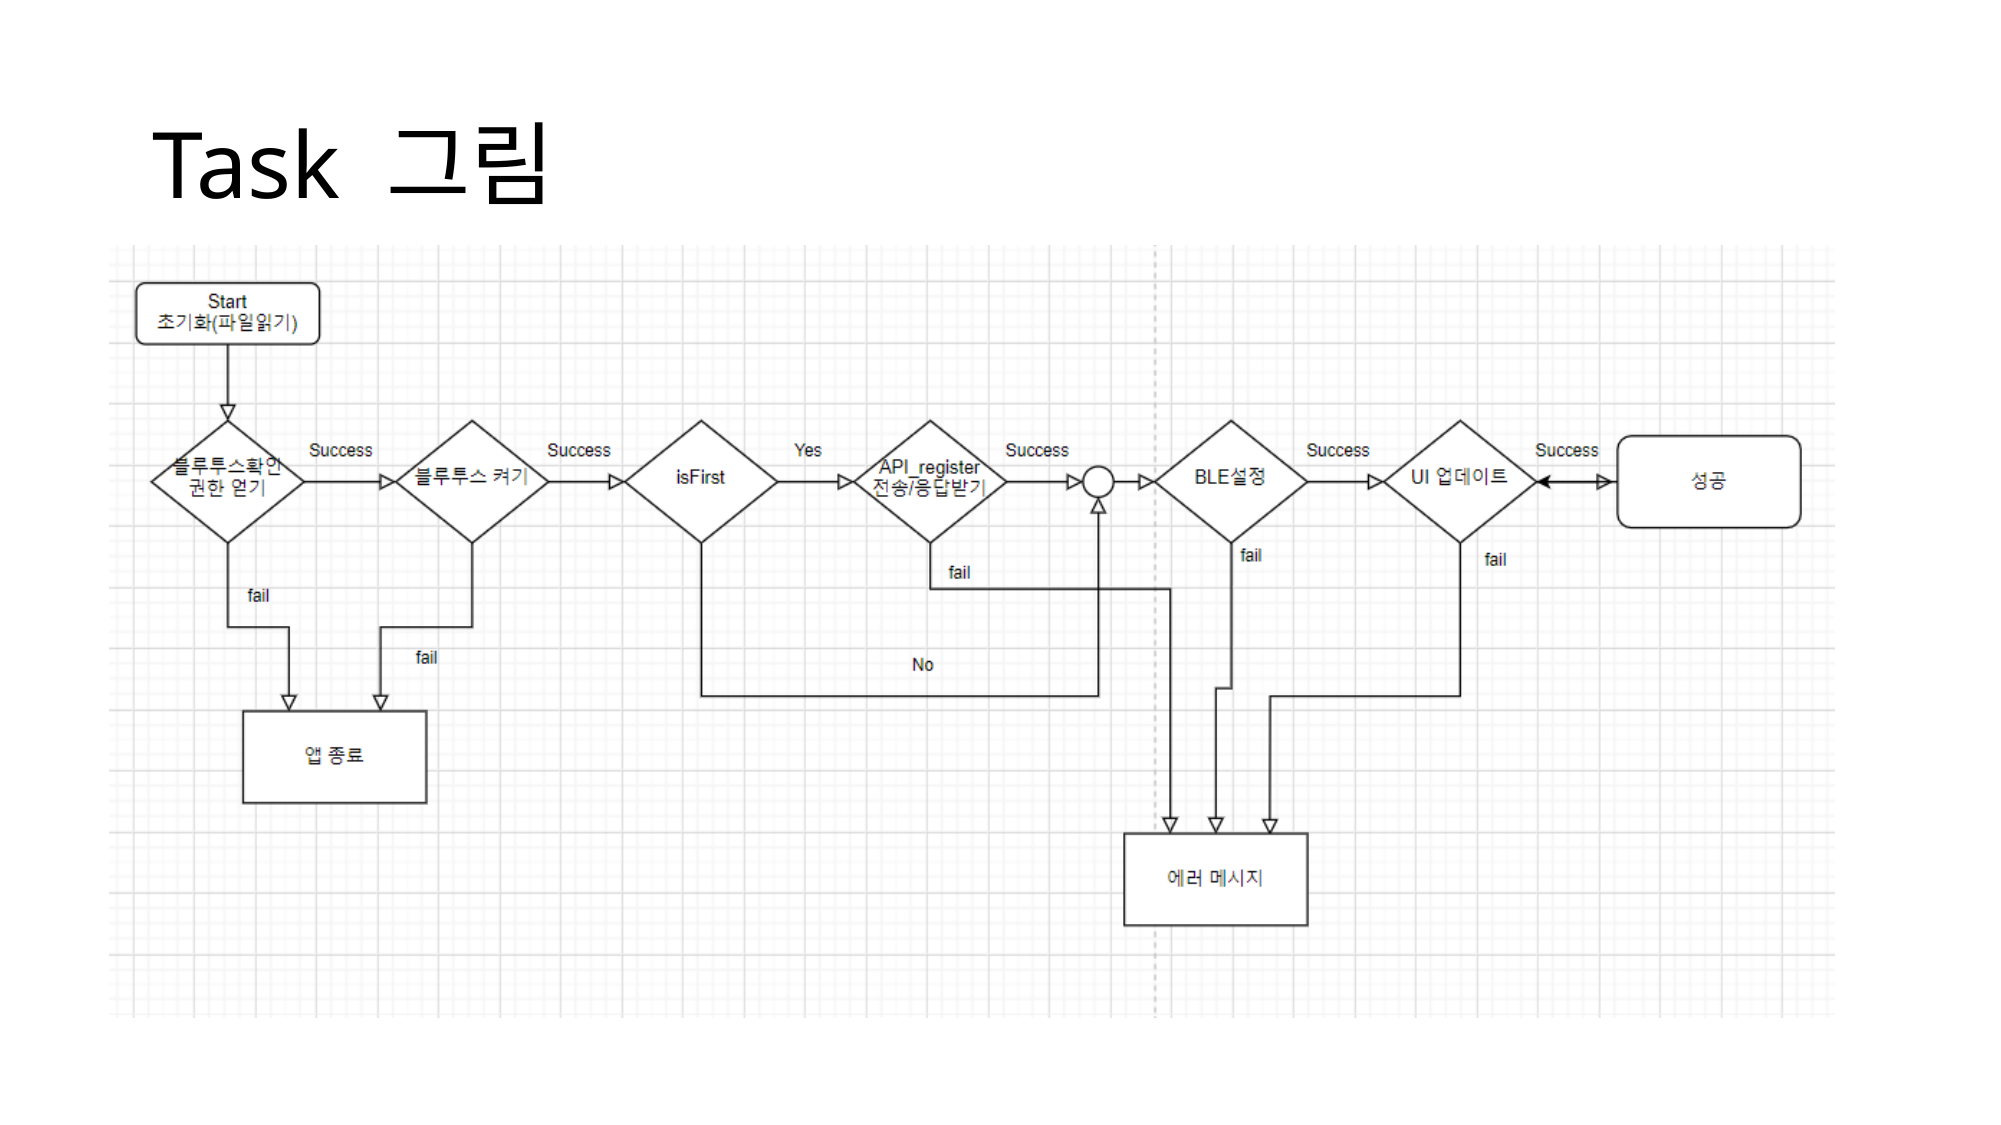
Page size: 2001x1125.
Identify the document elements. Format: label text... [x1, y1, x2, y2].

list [109, 245, 1835, 1018]
title Task 그림 [137, 59, 1863, 278]
